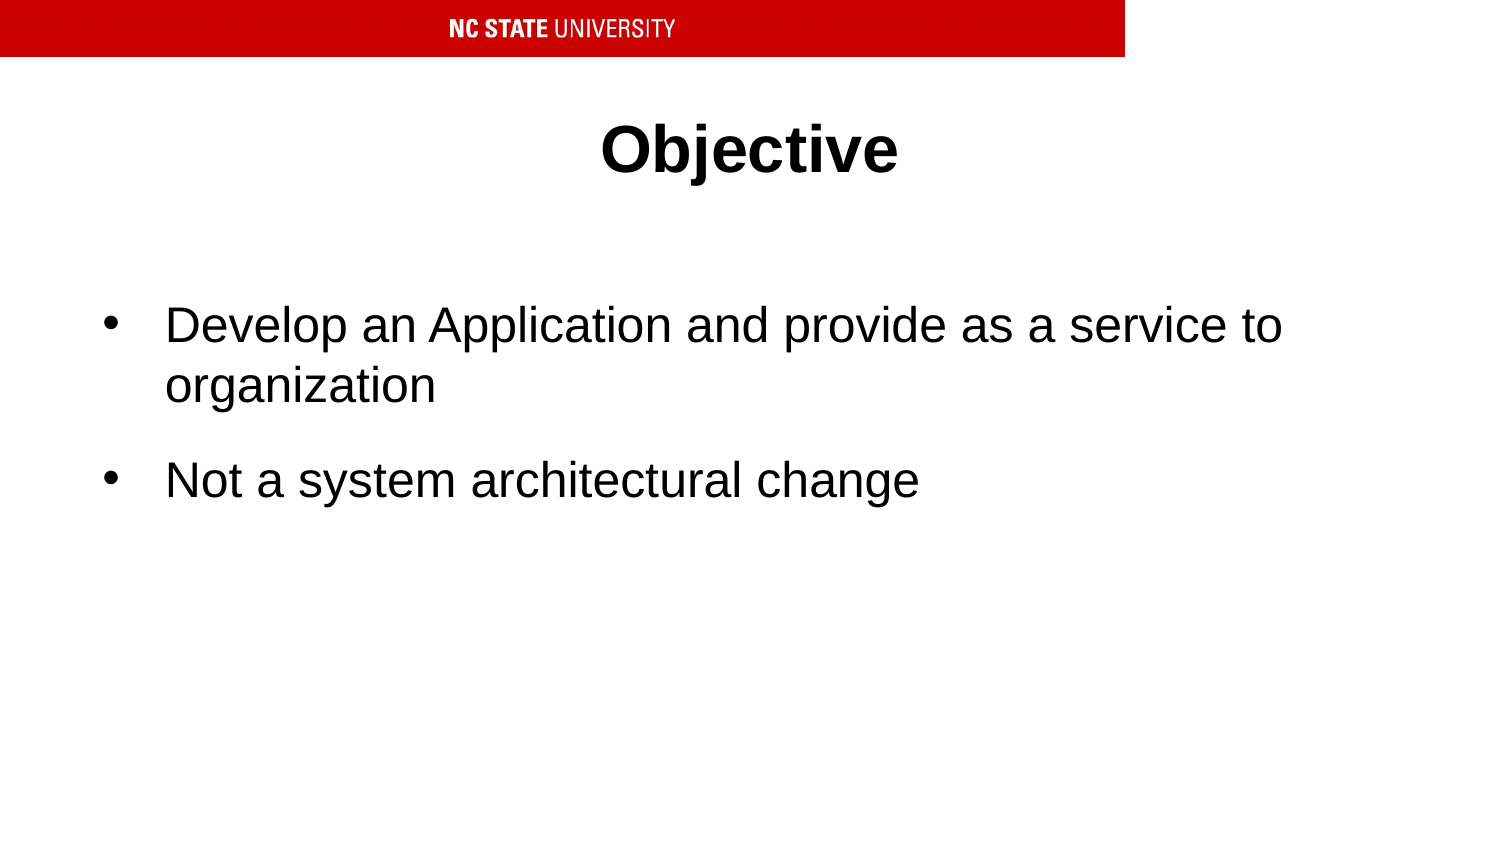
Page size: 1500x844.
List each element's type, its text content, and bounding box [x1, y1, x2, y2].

text_box Develop an Application and provide as a service to organization Not a system architectural change [75, 277, 1425, 754]
text_box Objective [75, 91, 1425, 201]
picture [0, 0, 1125, 57]
